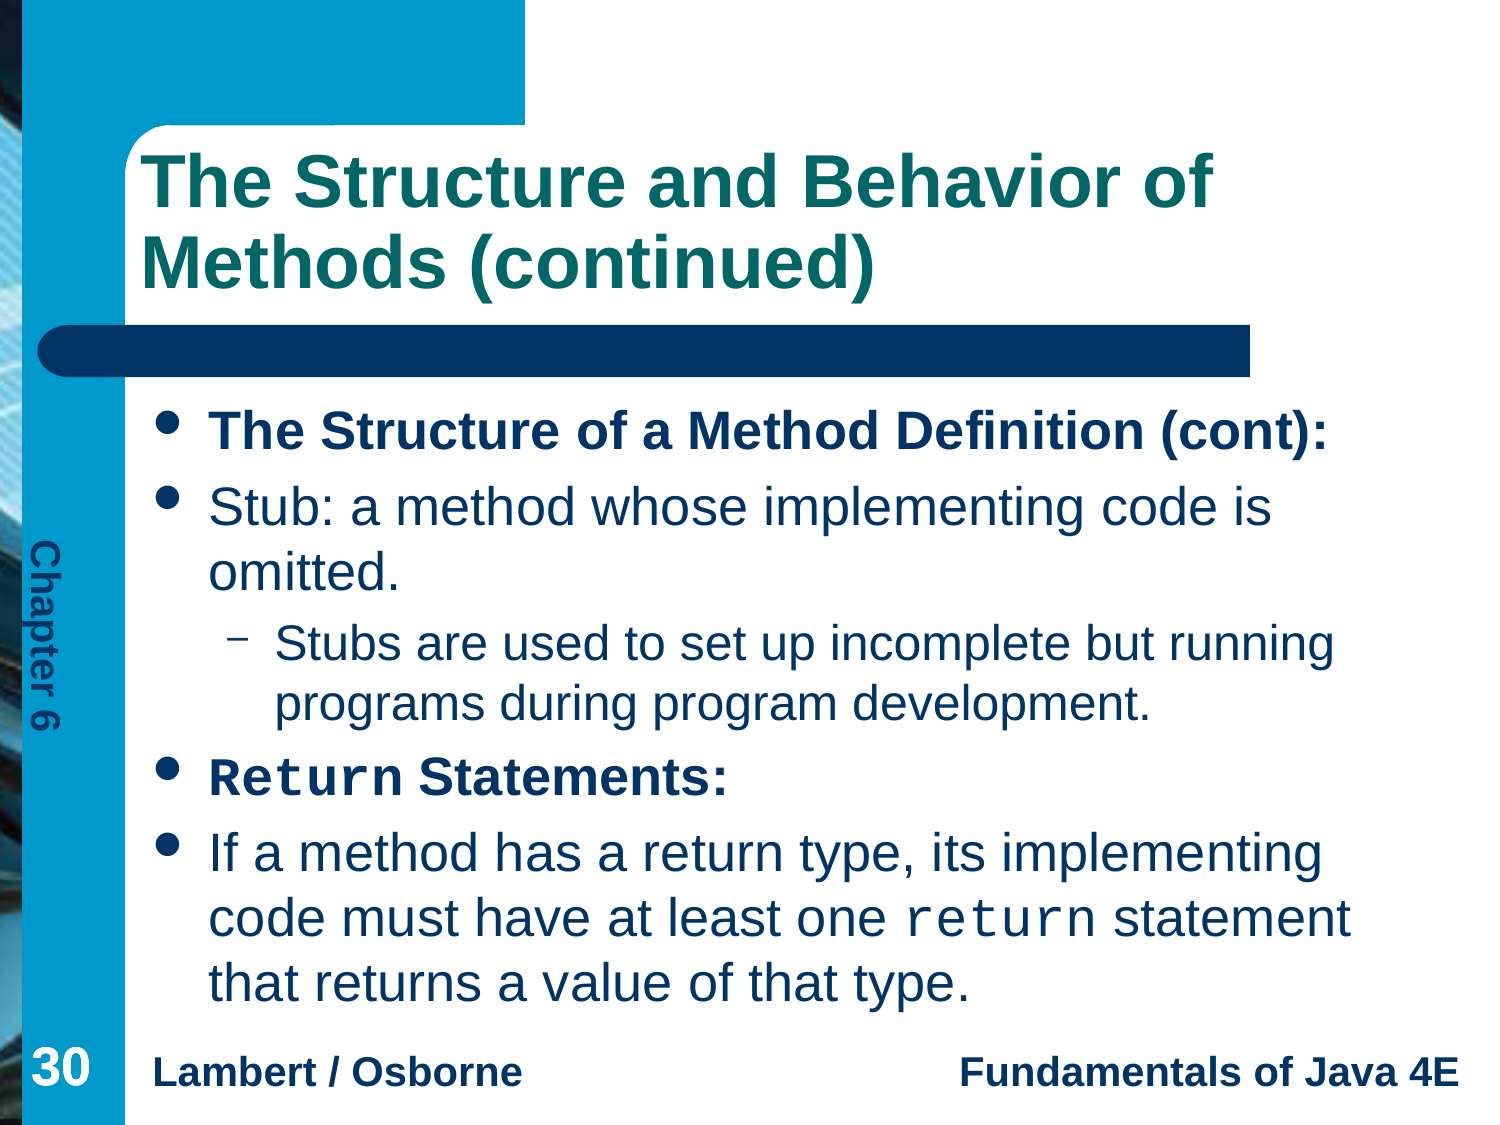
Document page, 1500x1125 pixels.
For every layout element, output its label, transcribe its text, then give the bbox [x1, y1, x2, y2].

list The Structure of a Method Definition (cont): Stub: a method whose implementing code is omitted. Stubs are used to set up incomplete but running programs during program development. Return Statements: If a method has a return type, its implementing code must have at least one return statement that returns a value of that type. [137, 387, 1451, 999]
picture [0, 0, 22, 1125]
title The Structure and Behavior of Methods (continued) [124, 124, 1426, 313]
text_box 30 [13, 1023, 111, 1105]
